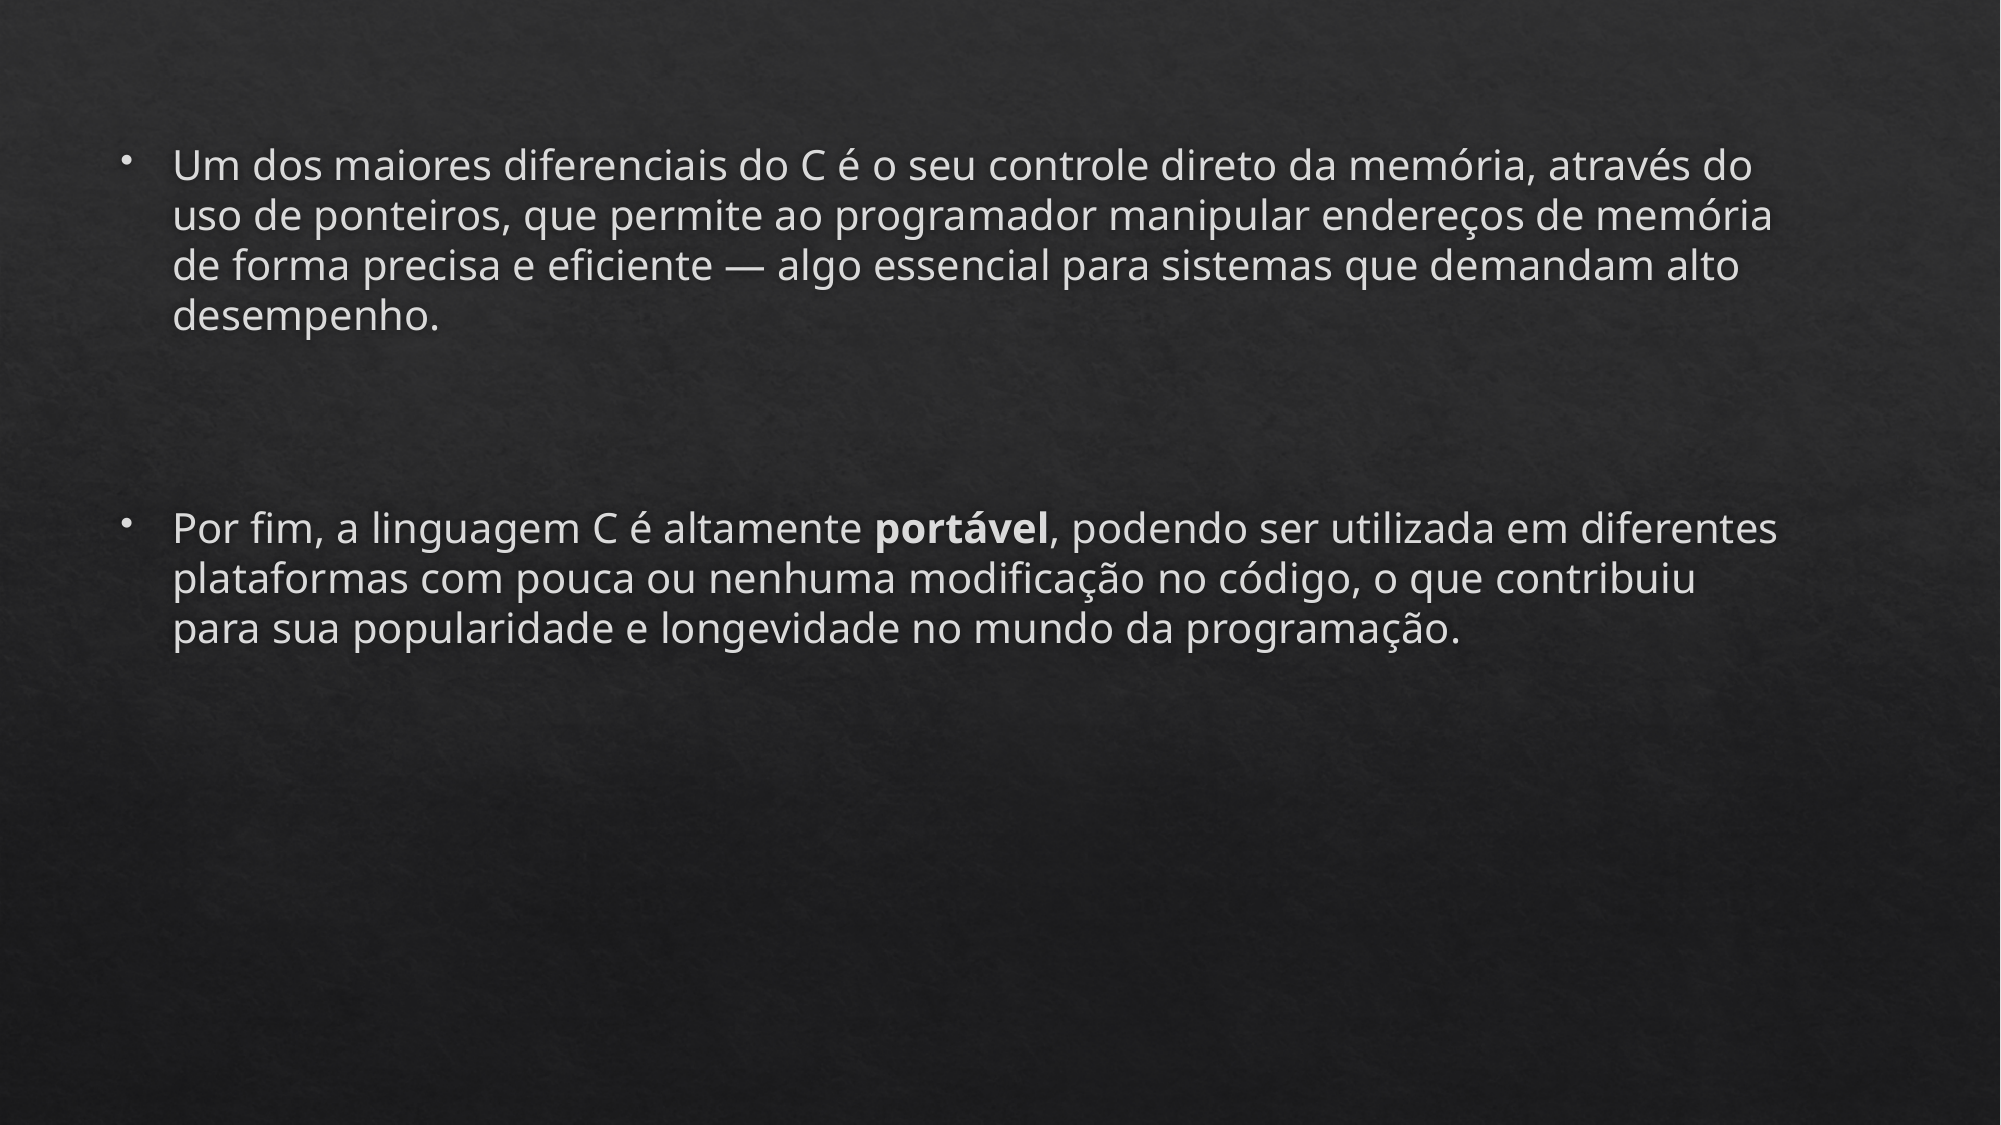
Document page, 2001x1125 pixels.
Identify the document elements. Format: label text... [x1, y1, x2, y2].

list Um dos maiores diferenciais do C é o seu controle direto da memória, através do uso de ponteiros, que permite ao programador manipular endereços de memória de forma precisa e eficiente — algo essencial para sistemas que demandam alto desempenho. Por fim, a linguagem C é altamente portável, podendo ser utilizada em diferentes plataformas com pouca ou nenhuma modificação no código, o que contribuiu para sua popularidade e longevidade no mundo da programação. [100, 131, 1800, 798]
